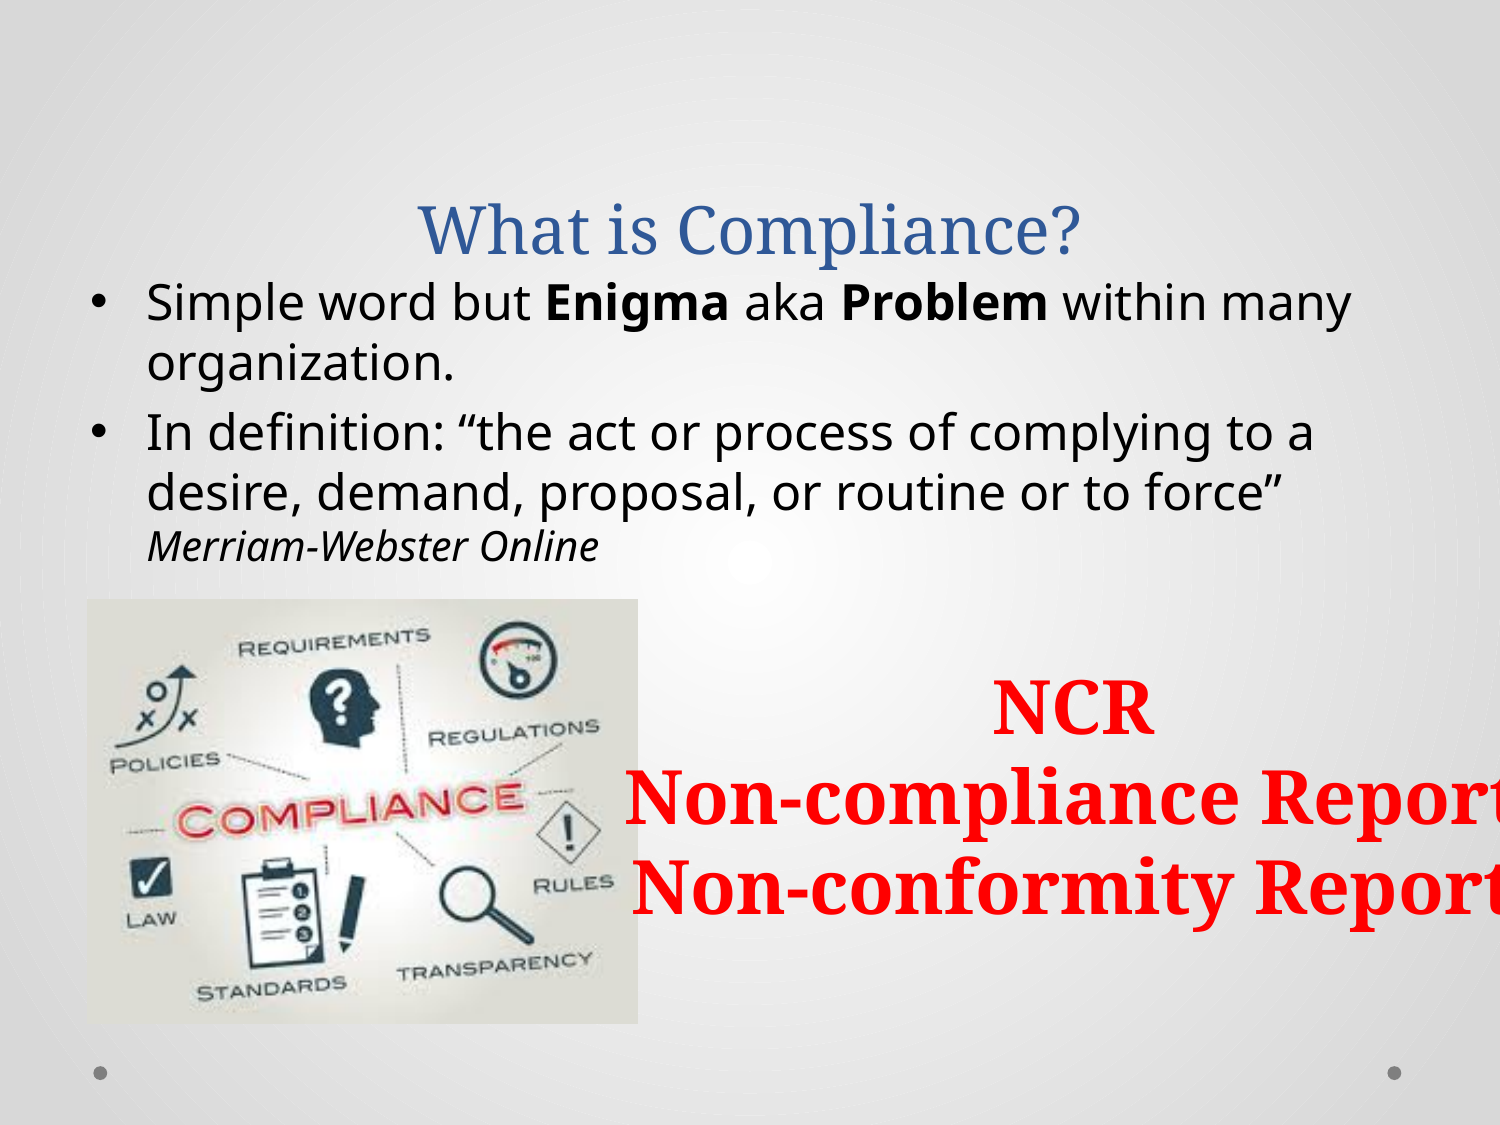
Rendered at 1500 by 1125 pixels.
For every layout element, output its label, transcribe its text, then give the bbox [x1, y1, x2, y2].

title What is Compliance? [75, 92, 1425, 262]
text_box NCR Non-compliance Report Non-conformity Report [641, 652, 1500, 940]
picture [87, 599, 638, 1024]
list Simple word but Enigma aka Problem within many organization. In definition: “the act or process of complying to a desire, demand, proposal, or routine or to force” Merriam-Webster Online [75, 262, 1425, 1005]
